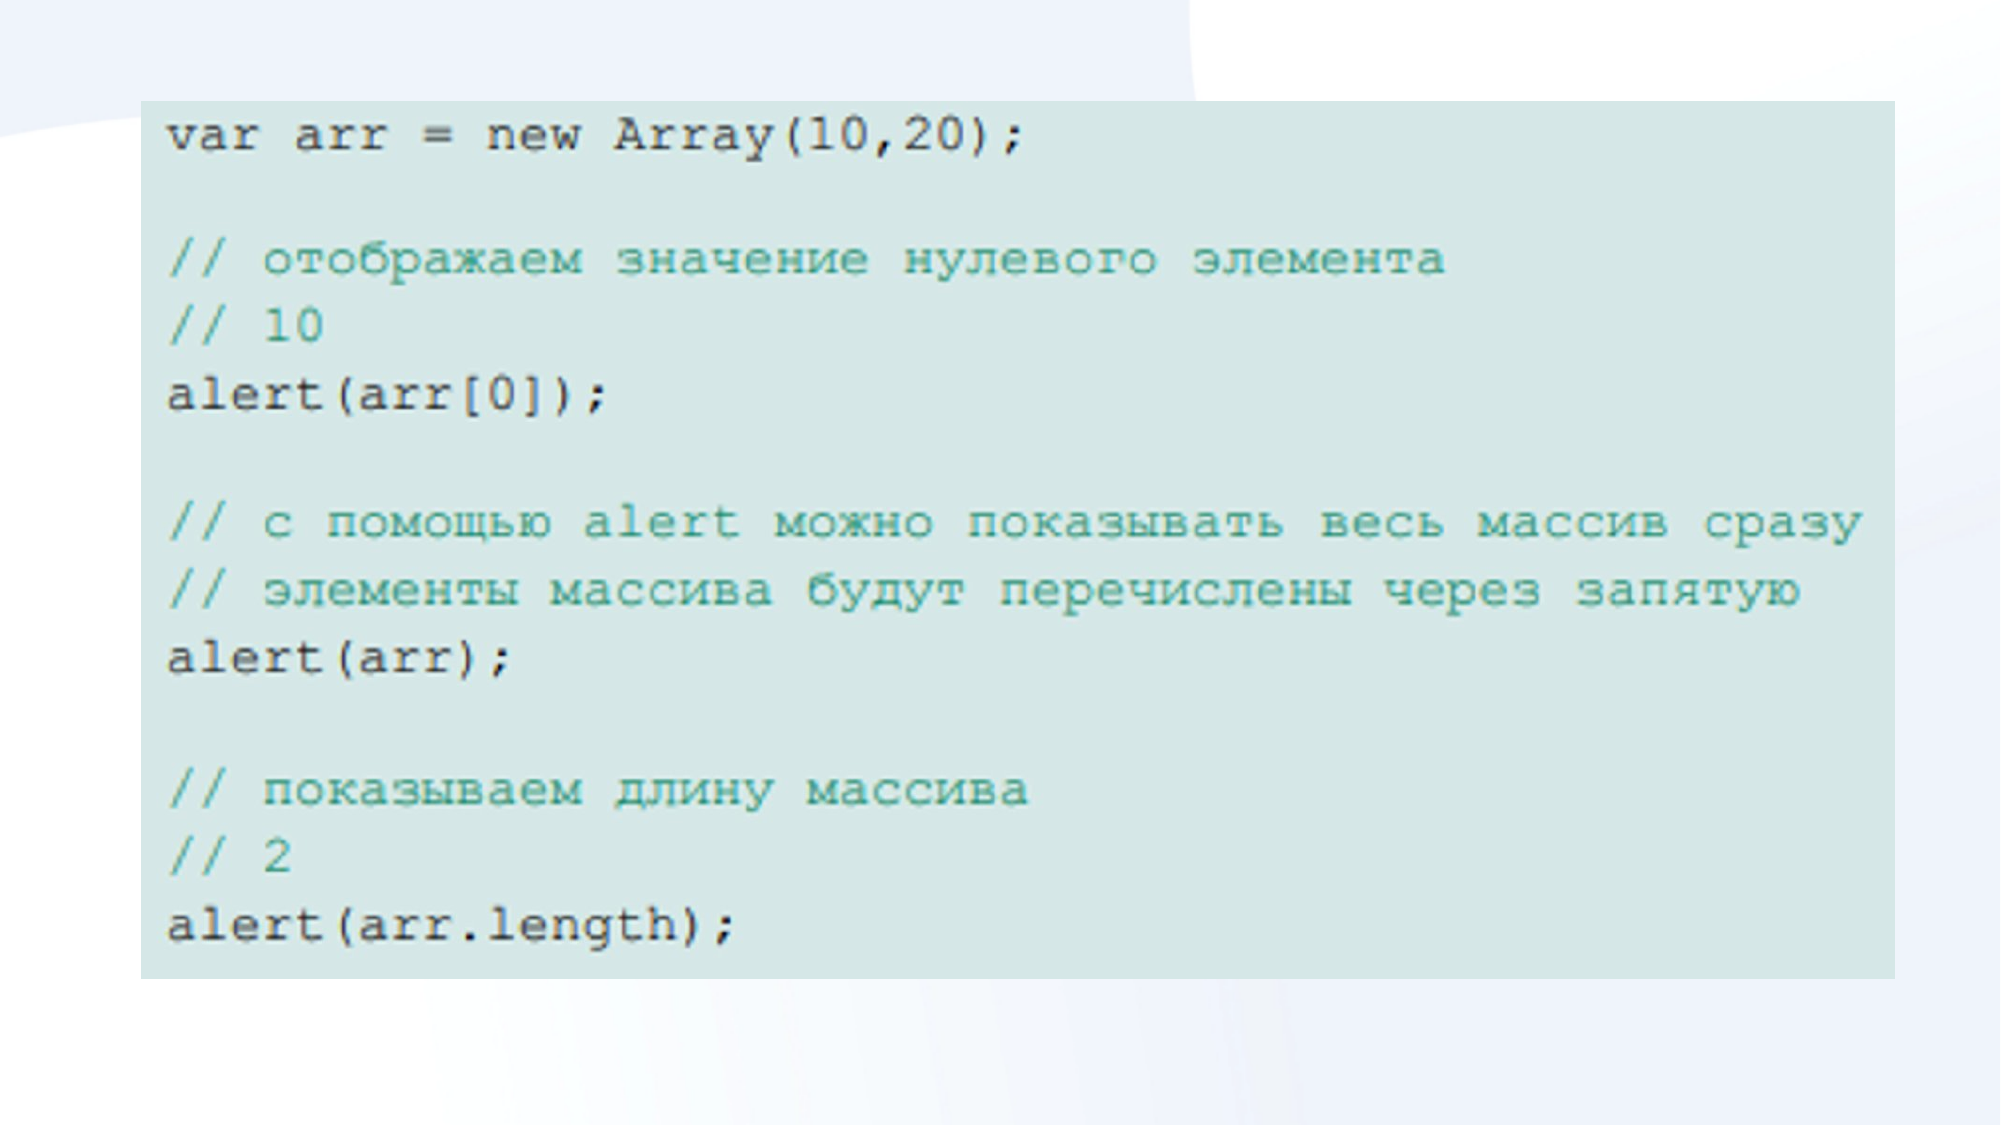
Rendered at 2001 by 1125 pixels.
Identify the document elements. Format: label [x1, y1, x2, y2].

picture [0, 0, 2001, 1125]
list [84, 284, 988, 1014]
